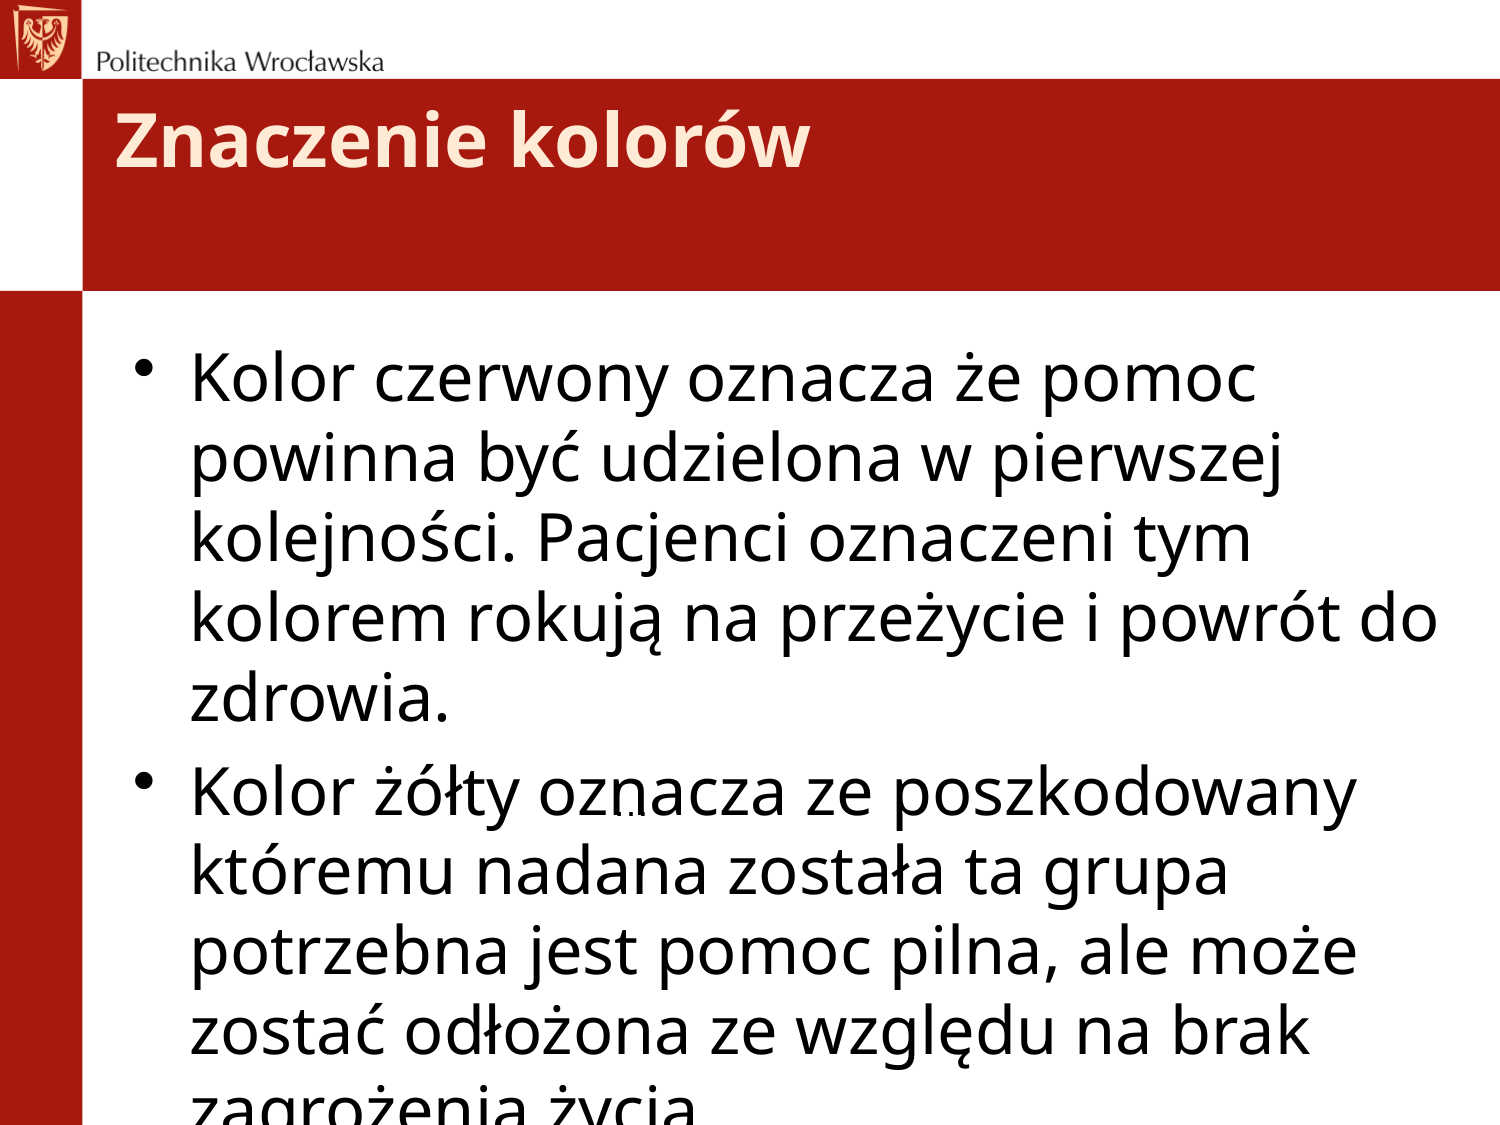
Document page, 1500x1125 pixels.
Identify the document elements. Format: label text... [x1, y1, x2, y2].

picture [0, 0, 384, 79]
list Kolor czerwony oznacza że pomoc powinna być udzielona w pierwszej kolejności. Pacjenci oznaczeni tym kolorem rokują na przeżycie i powrót do zdrowia. Kolor żółty oznacza ze poszkodowany któremu nadana została ta grupa potrzebna jest pomoc pilna, ale może zostać odłożona ze względu na brak zagrożenia życia [117, 327, 1500, 1125]
title Znaczenie kolorów [100, 52, 1483, 223]
